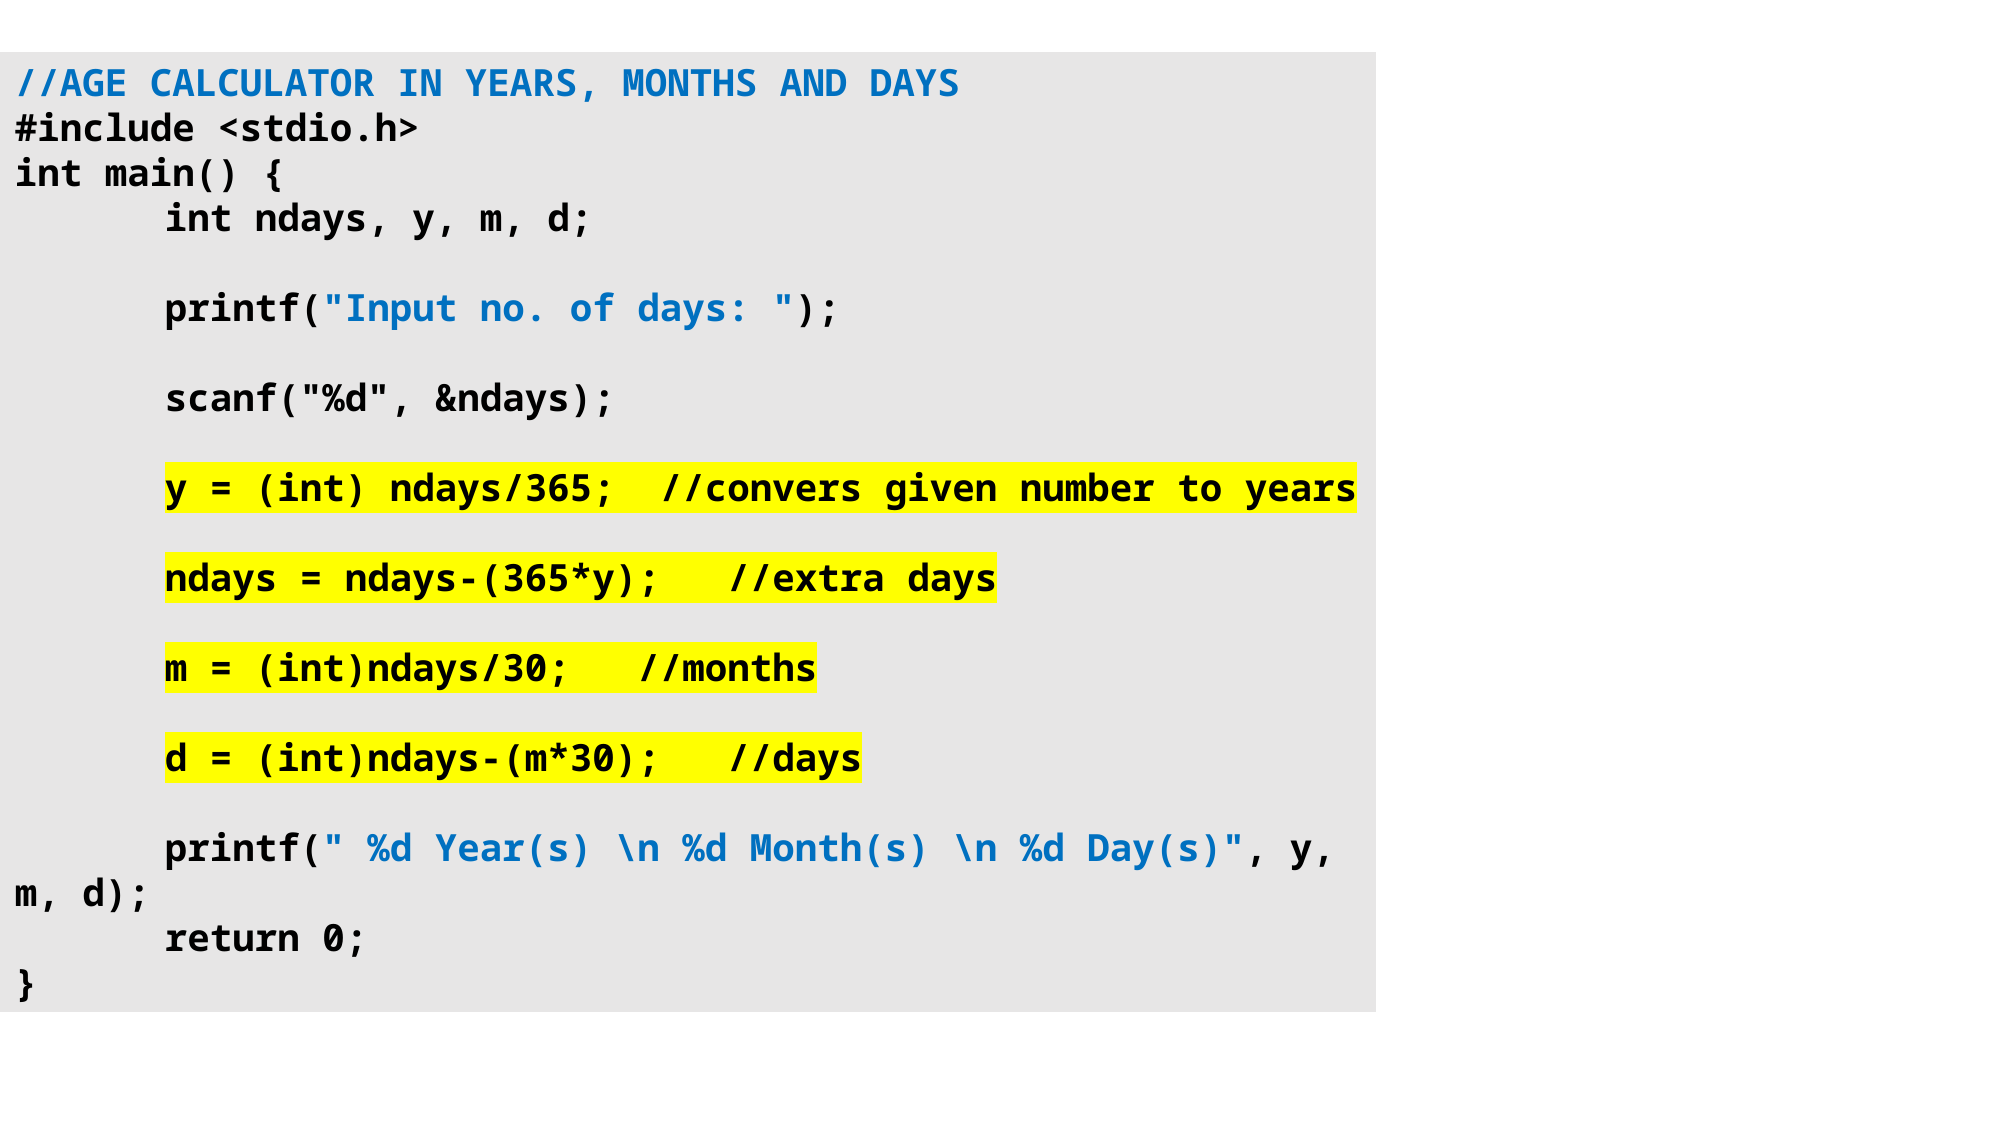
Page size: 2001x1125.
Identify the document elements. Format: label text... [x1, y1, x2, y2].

text_box //AGE CALCULATOR IN YEARS, MONTHS AND DAYS #include <stdio.h> int main() { int ndays, y, m, d; printf("Input no. of days: "); scanf("%d", &ndays); y = (int) ndays/365; //convers given number to years ndays = ndays-(365*y); //extra days m = (int)ndays/30; //months d = (int)ndays-(m*30); //days printf(" %d Year(s) \n %d Month(s) \n %d Day(s)", y, m, d); return 0; } [0, 52, 1376, 1012]
